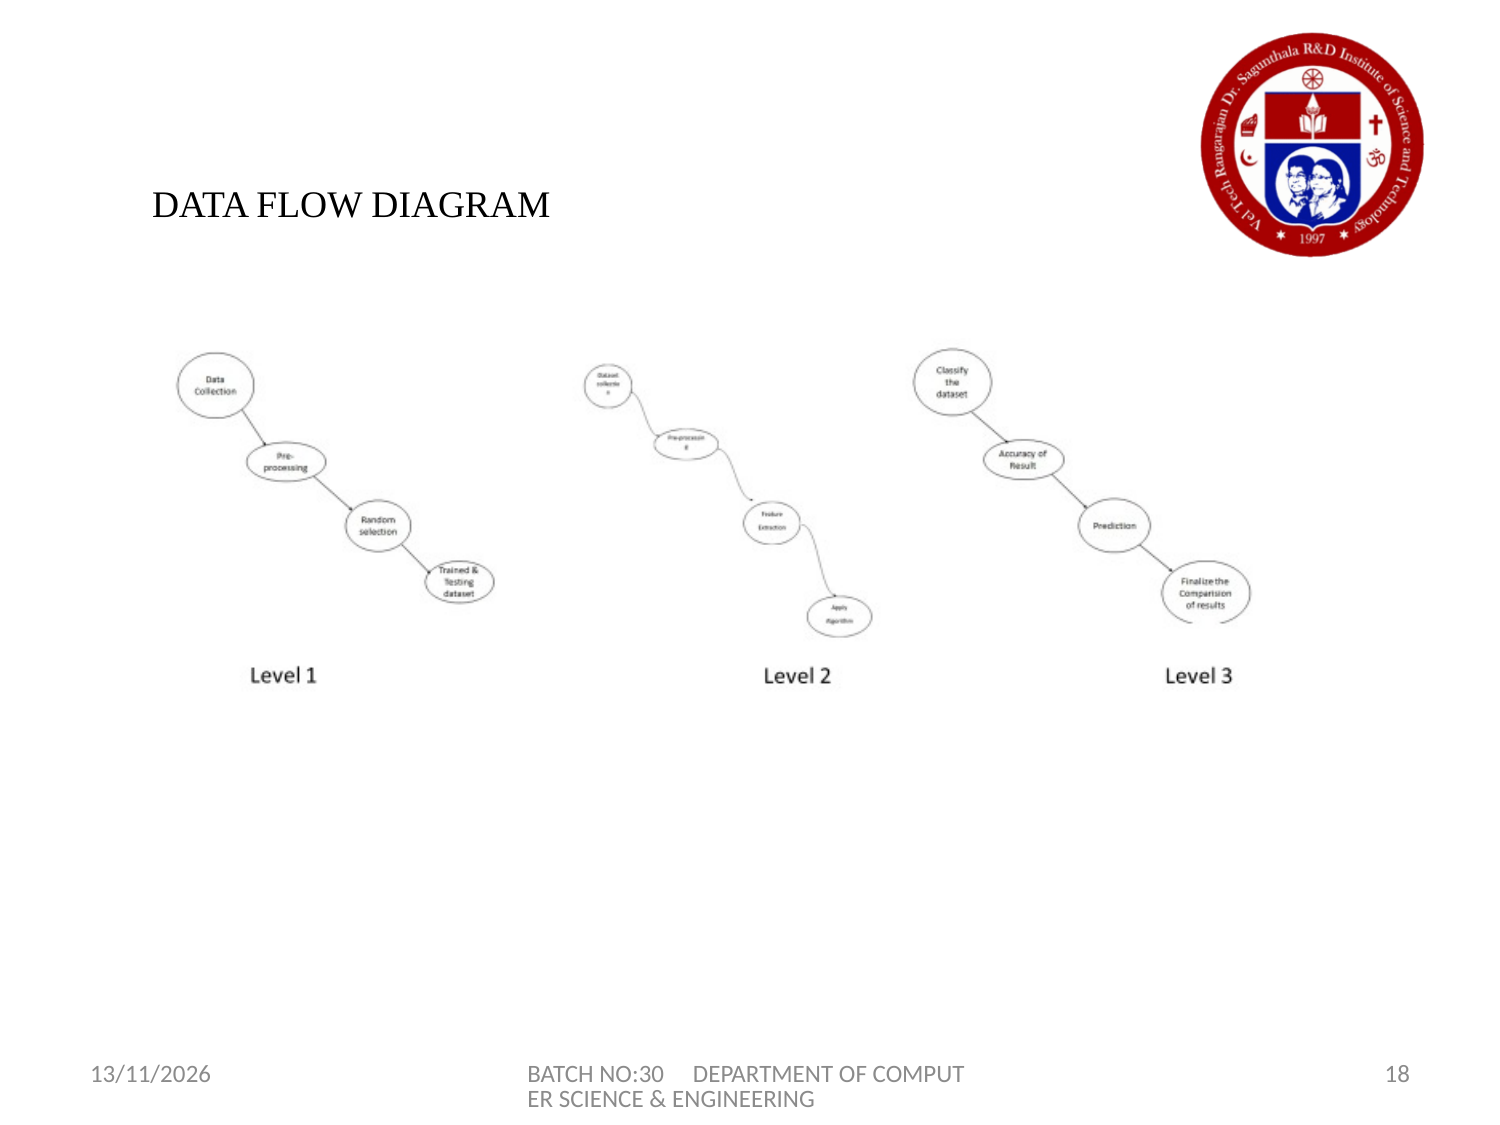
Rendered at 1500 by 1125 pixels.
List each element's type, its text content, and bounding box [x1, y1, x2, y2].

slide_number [75, 1042, 425, 1103]
text_box DATA FLOW DIAGRAM [137, 172, 888, 233]
picture [124, 326, 1407, 1036]
picture [1200, 32, 1425, 258]
slide_number 18 [1074, 1042, 1425, 1103]
footer BATCH NO:30 DEPARTMENT OF COMPUTER SCIENCE & ENGINEERING [512, 1044, 988, 1103]
